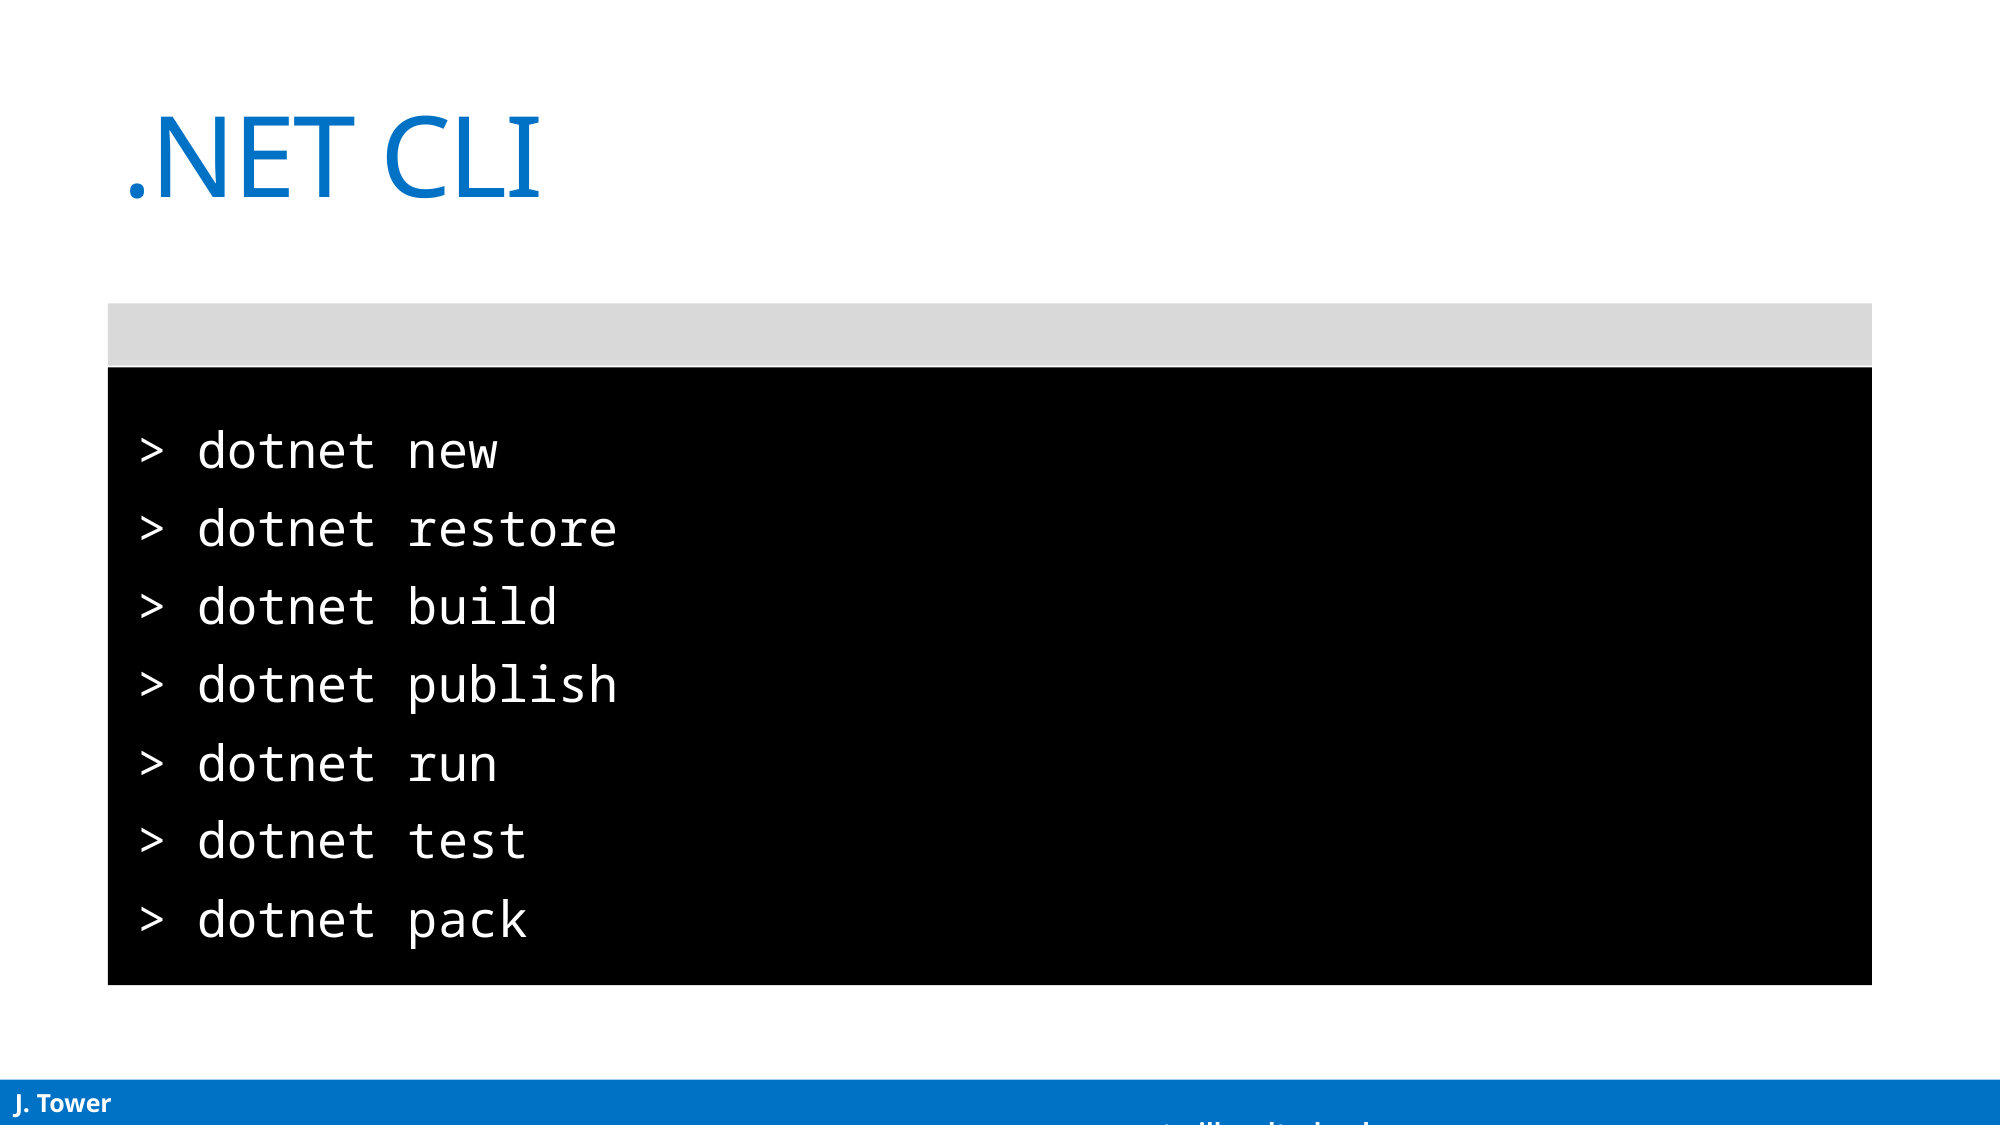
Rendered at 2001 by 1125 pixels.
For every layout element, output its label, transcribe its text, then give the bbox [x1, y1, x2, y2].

list > dotnet new > dotnet restore > dotnet build > dotnet publish > dotnet run > dotnet test > dotnet pack [107, 367, 1872, 986]
title .NET CLI [107, 81, 1875, 244]
text_box [107, 303, 1872, 366]
